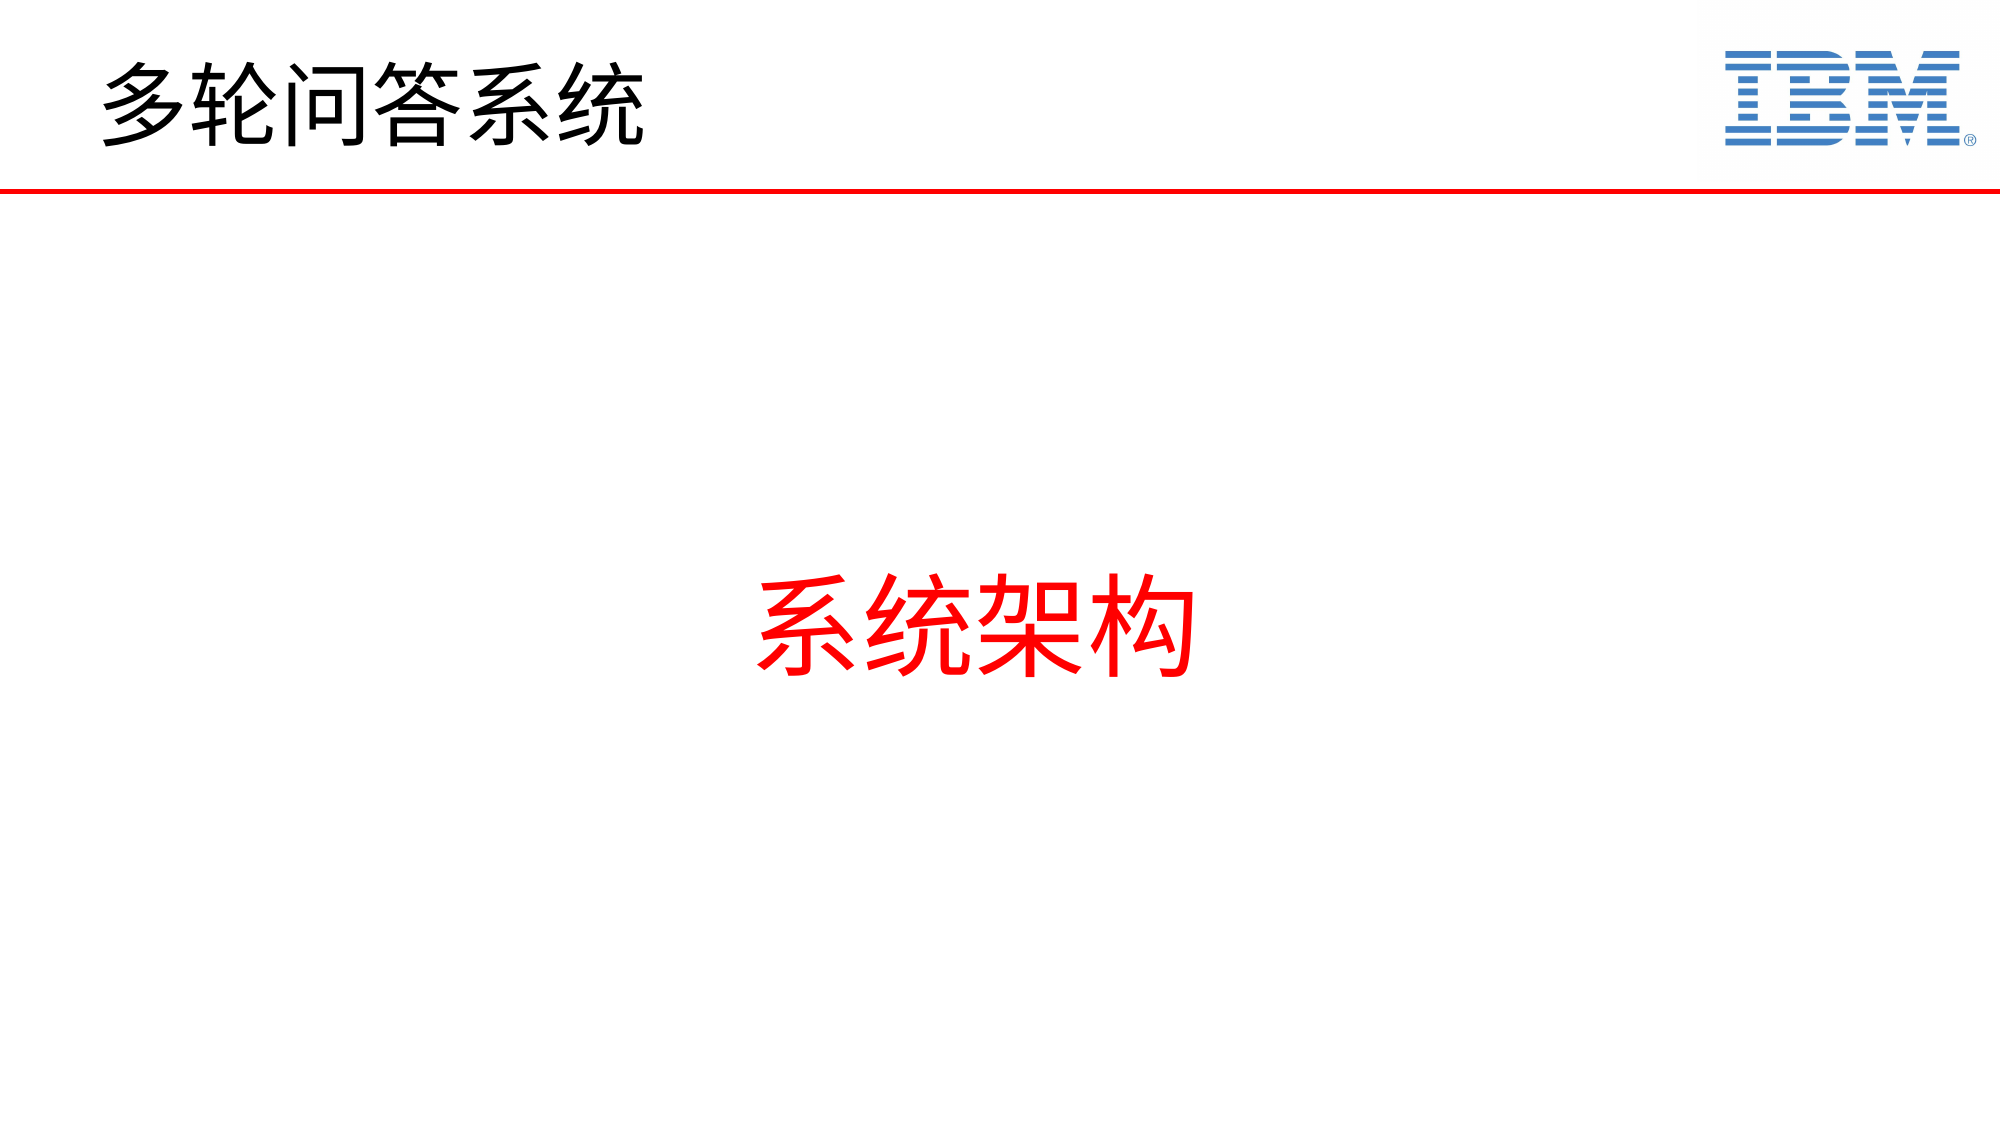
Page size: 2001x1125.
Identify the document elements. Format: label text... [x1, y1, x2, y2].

picture [1697, 0, 2000, 182]
text_box 系统架构 [735, 548, 1376, 699]
text_box 多轮问答系统 [82, 40, 816, 166]
